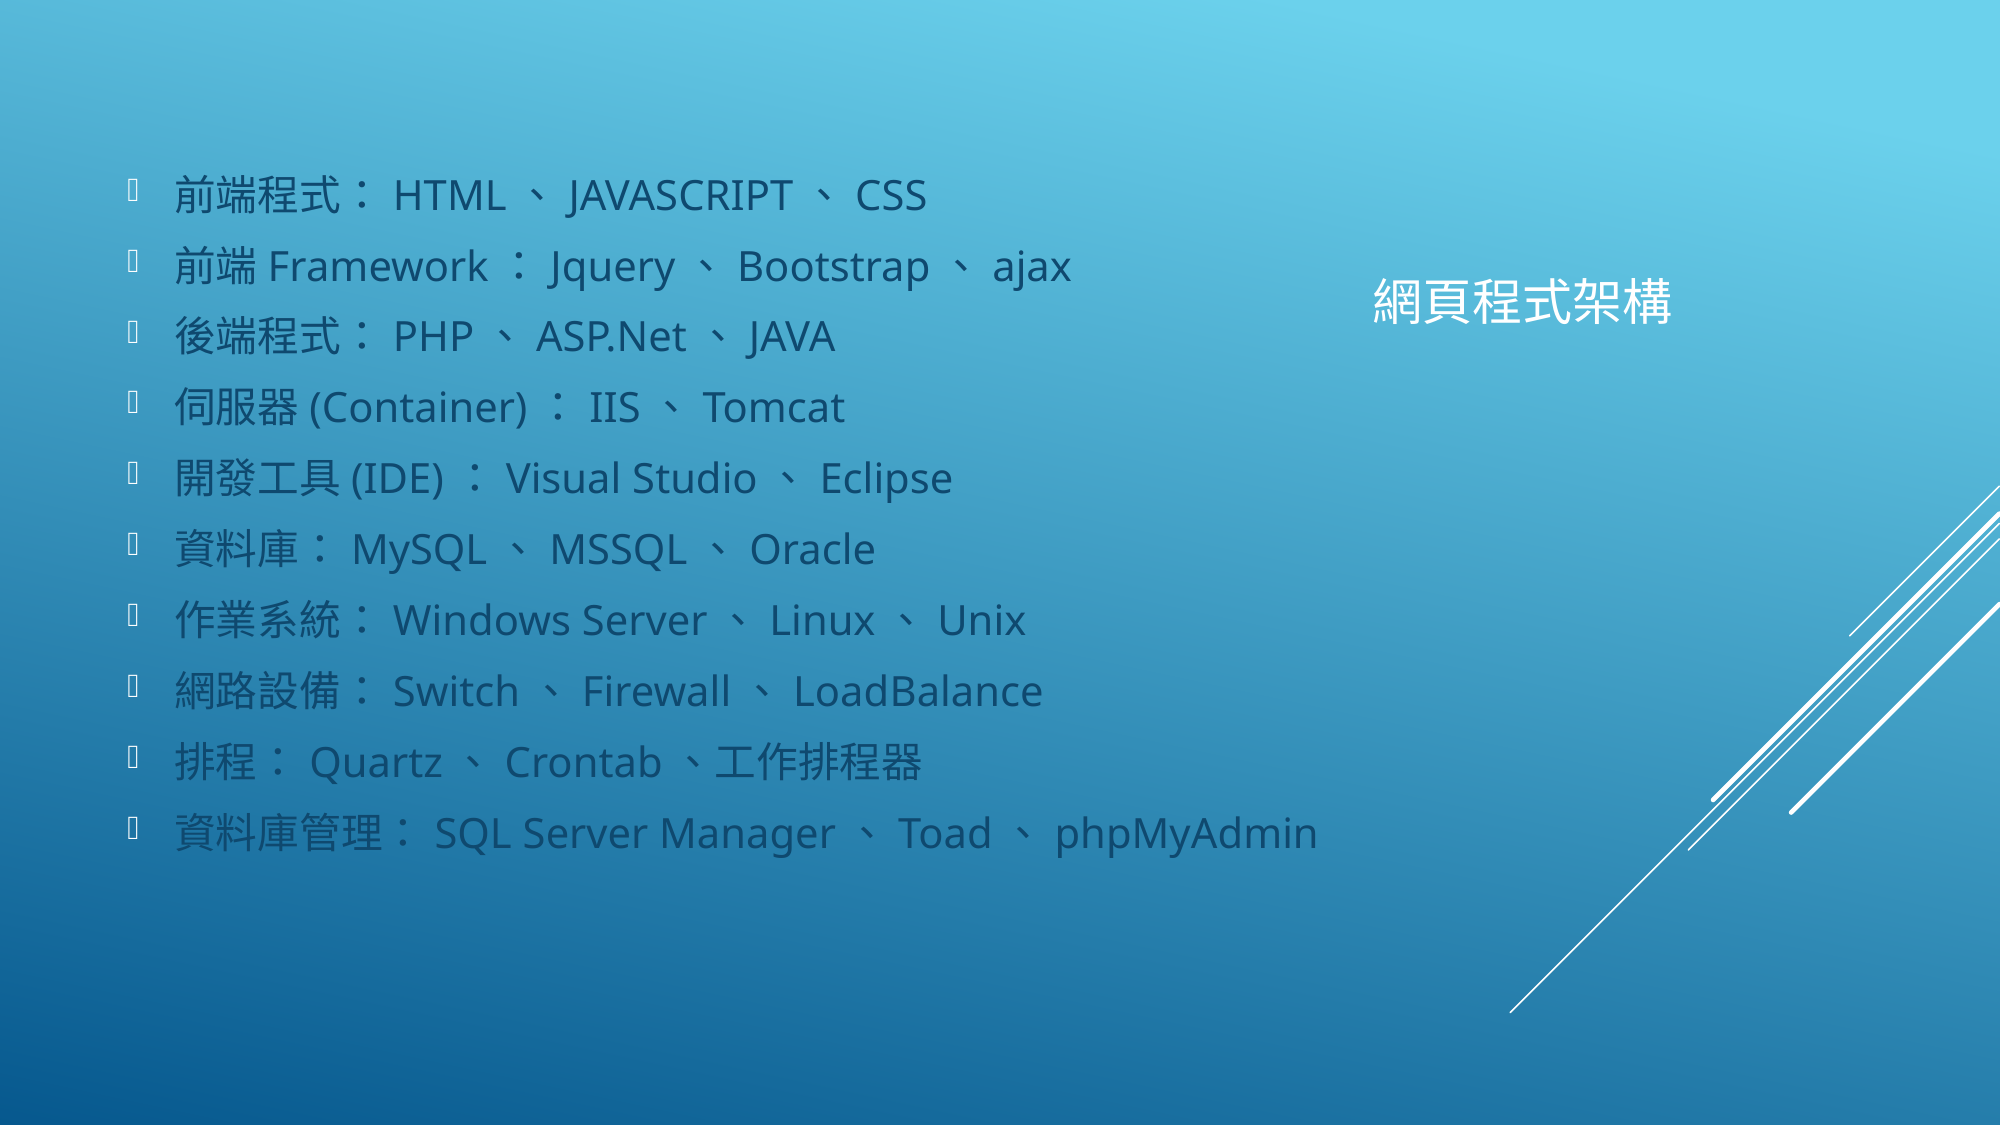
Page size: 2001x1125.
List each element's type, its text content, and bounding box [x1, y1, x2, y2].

title 網頁程式架構 [1358, 112, 1763, 338]
list 前端程式：HTML、JAVASCRIPT、CSS 前端Framework：Jquery、Bootstrap、ajax 後端程式：PHP、ASP.Net、JAVA 伺服器(Container)：IIS、Tomcat 開發工具(IDE)：Visual Studio、Eclipse 資料庫：MySQL、MSSQL、Oracle 作業系統：Windows Server、Linux、Unix 網路設備：Switch、Firewall、LoadBalance 排程：Quartz、Crontab、工作排程器 資料庫管理：SQL Server Manager、Toad、phpMyAdmin [112, 112, 1358, 984]
